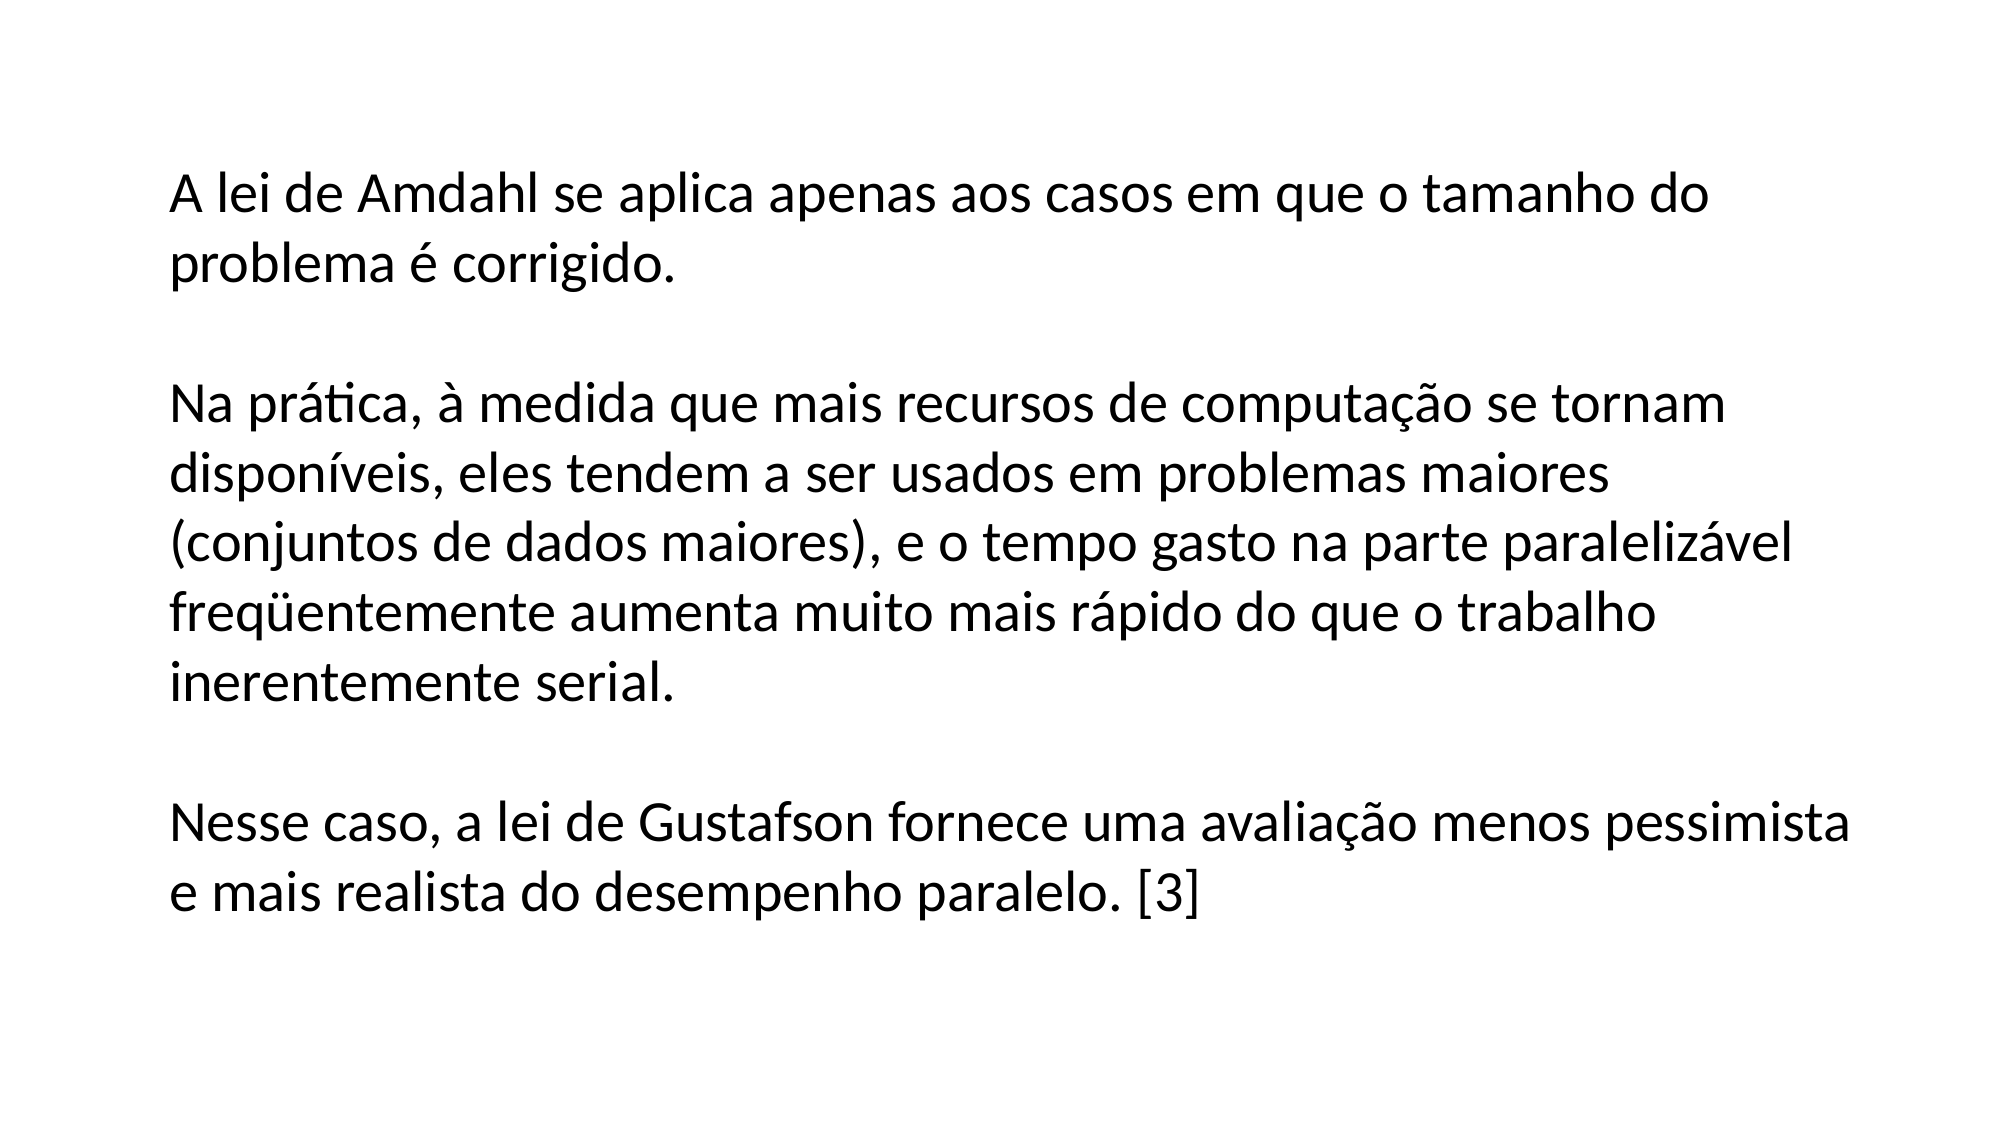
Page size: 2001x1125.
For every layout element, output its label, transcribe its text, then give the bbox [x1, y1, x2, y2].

text_box A lei de Amdahl se aplica apenas aos casos em que o tamanho do problema é corrigido. Na prática, à medida que mais recursos de computação se tornam disponíveis, eles tendem a ser usados em problemas maiores (conjuntos de dados maiores), e o tempo gasto na parte paralelizável freqüentemente aumenta muito mais rápido do que o trabalho inerentemente serial. Nesse caso, a lei de Gustafson fornece uma avaliação menos pessimista e mais realista do desempenho paralelo. [3] [154, 146, 1883, 931]
